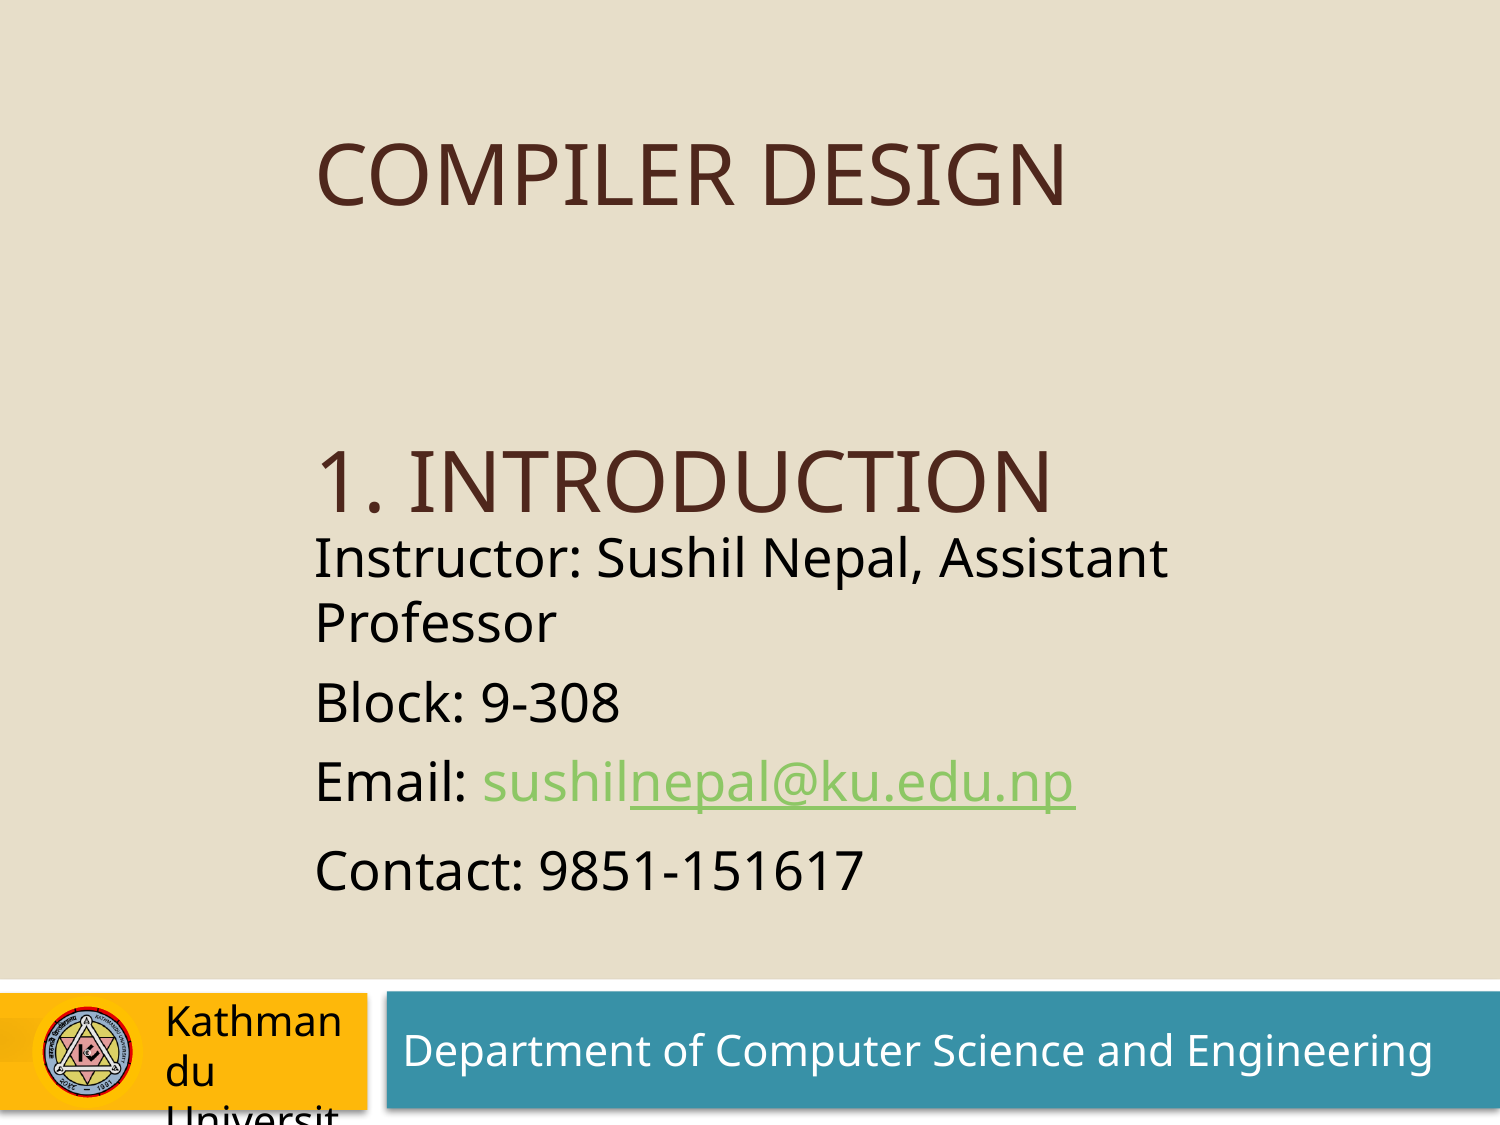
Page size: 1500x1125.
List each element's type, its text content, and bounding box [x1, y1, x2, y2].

picture [37, 1001, 139, 1104]
subtitle Department of Computer Science and Engineering [387, 993, 1488, 1106]
title Compiler Design 1. Introduction [300, 112, 1413, 538]
text_box Kathmandu University [149, 987, 375, 1125]
text_box Instructor: Sushil Nepal, Assistant Professor Block: 9-308 Email: sushilnepal@ku.edu.np Contact: 9851-151617 [300, 575, 1400, 850]
